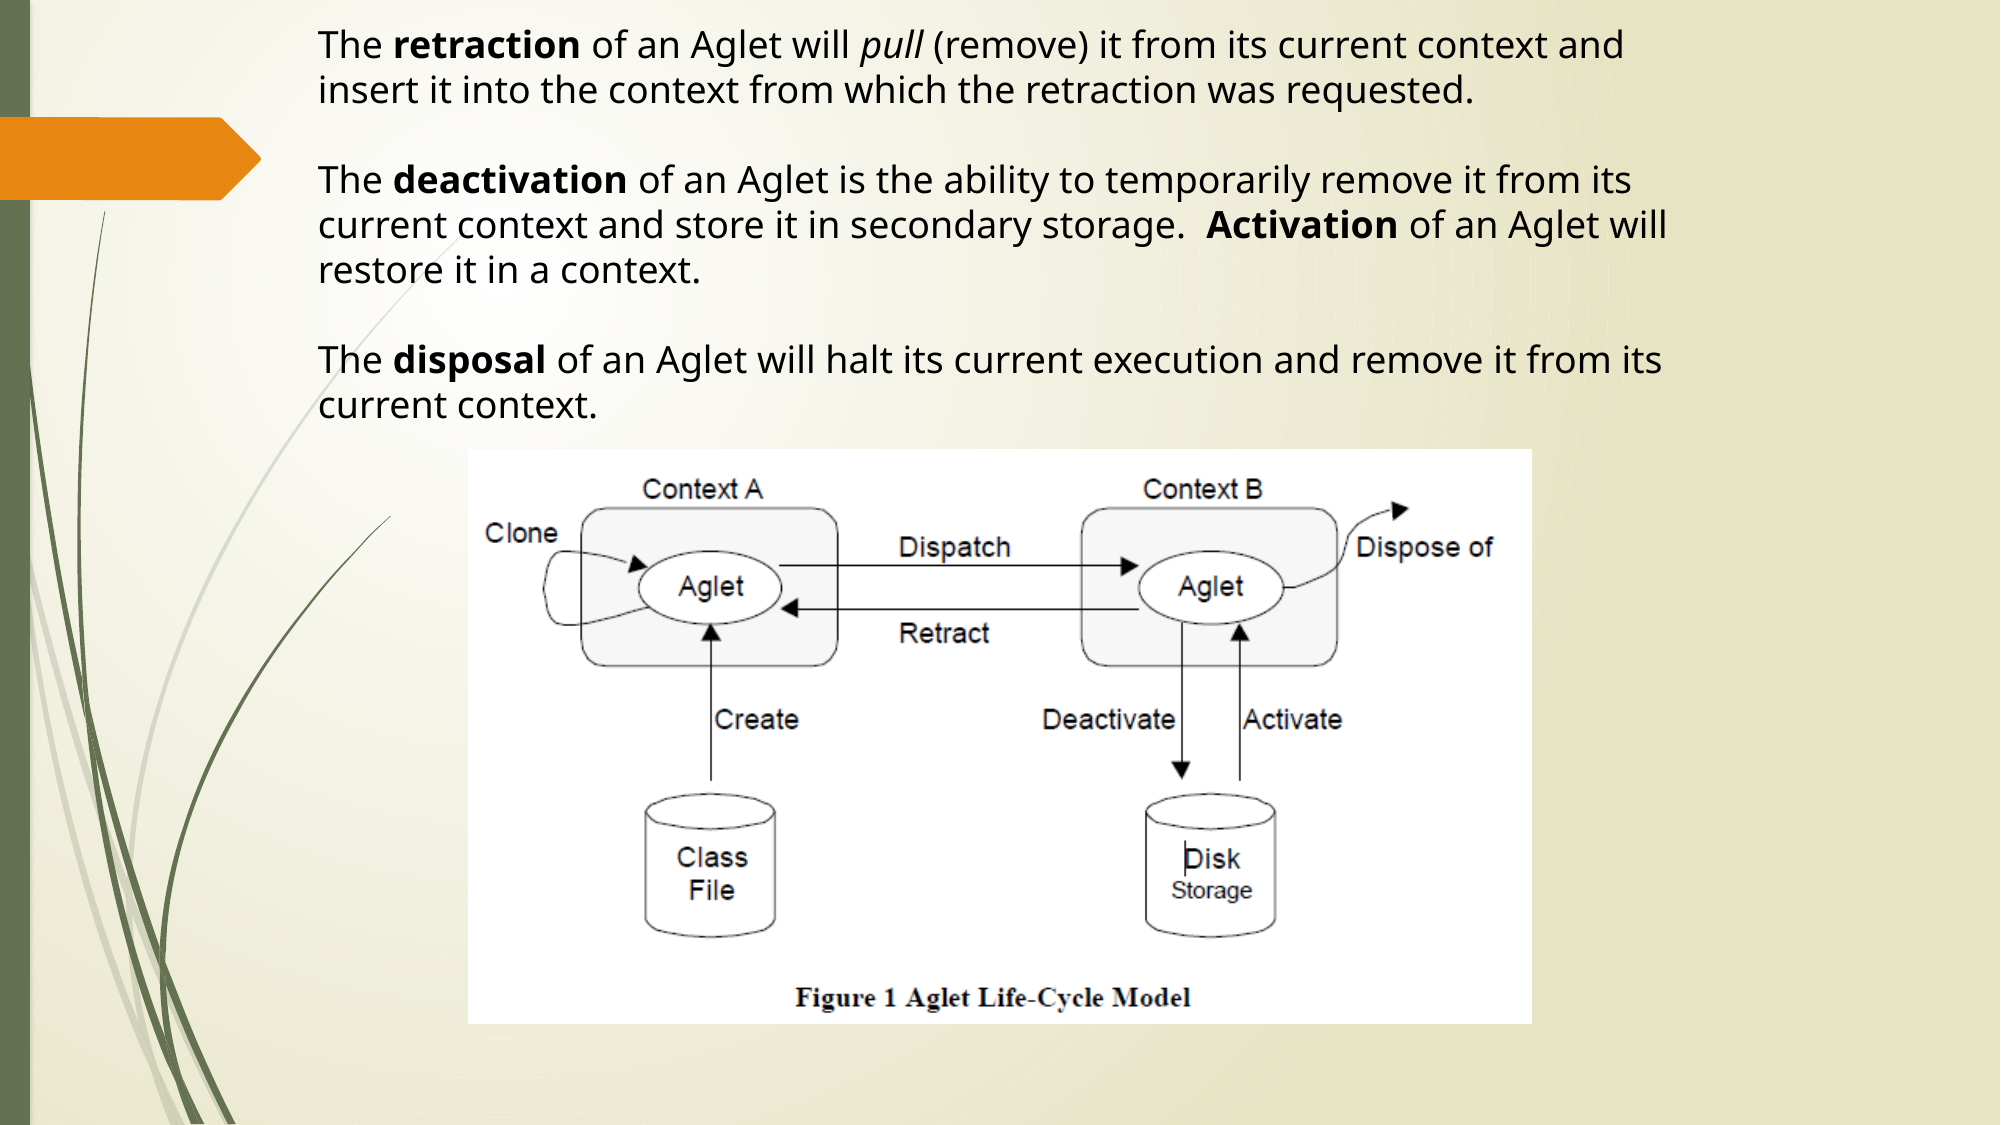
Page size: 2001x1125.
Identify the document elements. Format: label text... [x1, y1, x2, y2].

picture [468, 449, 1532, 1024]
text_box The retraction of an Aglet will pull (remove) it from its current context and insert it into the context from which the retraction was requested. The deactivation of an Aglet is the ability to temporarily remove it from its current context and store it in secondary storage. Activation of an Aglet will restore it in a context. The disposal of an Aglet will halt its current execution and remove it from its current context. [303, 13, 1709, 569]
